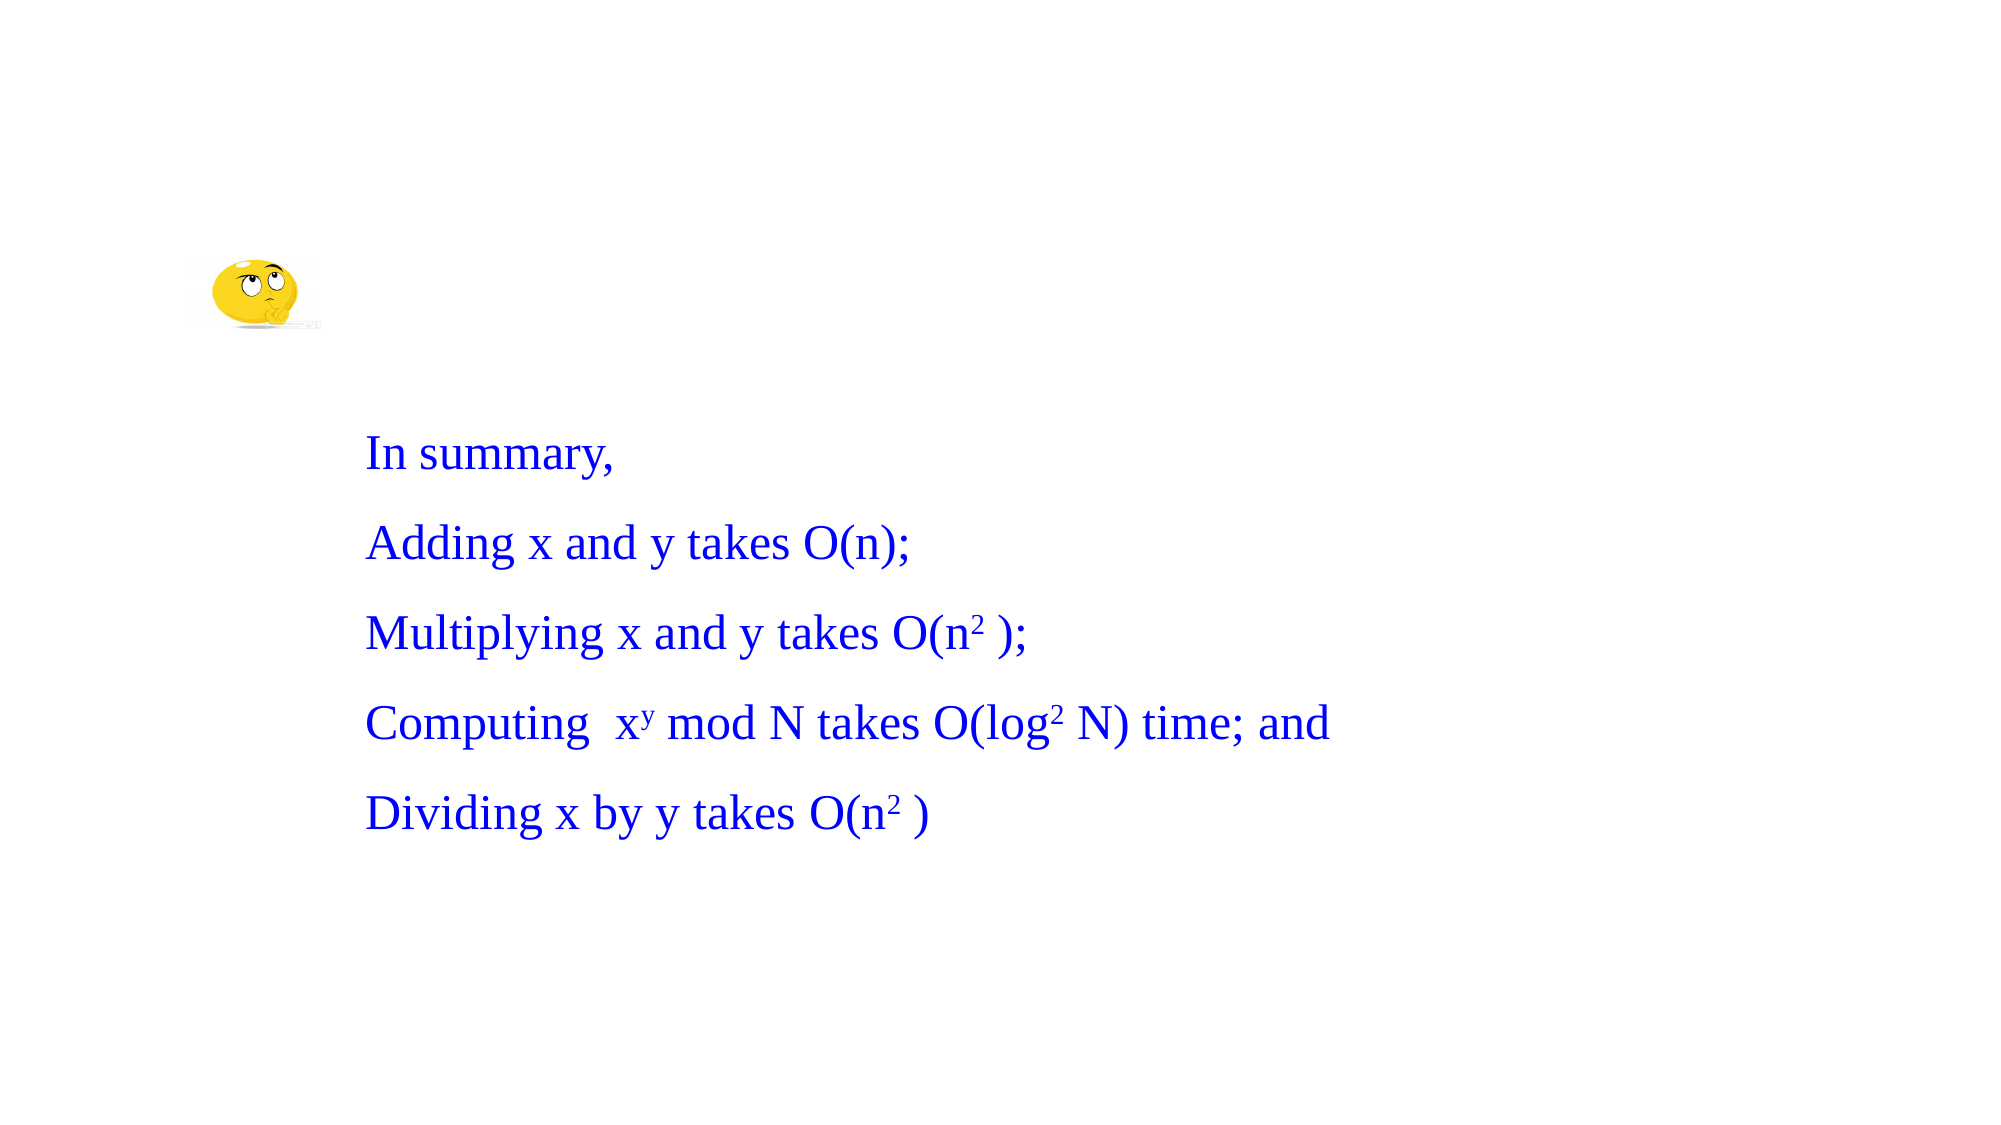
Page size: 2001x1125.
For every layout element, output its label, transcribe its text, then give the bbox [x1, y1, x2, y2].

text_box In summary, Adding x and y takes O(n); Multiplying x and y takes O(n2 ); Computing xy mod N takes O(log2 N) time; and Dividing x by y takes O(n2 ) [350, 382, 1689, 847]
picture [183, 255, 325, 332]
